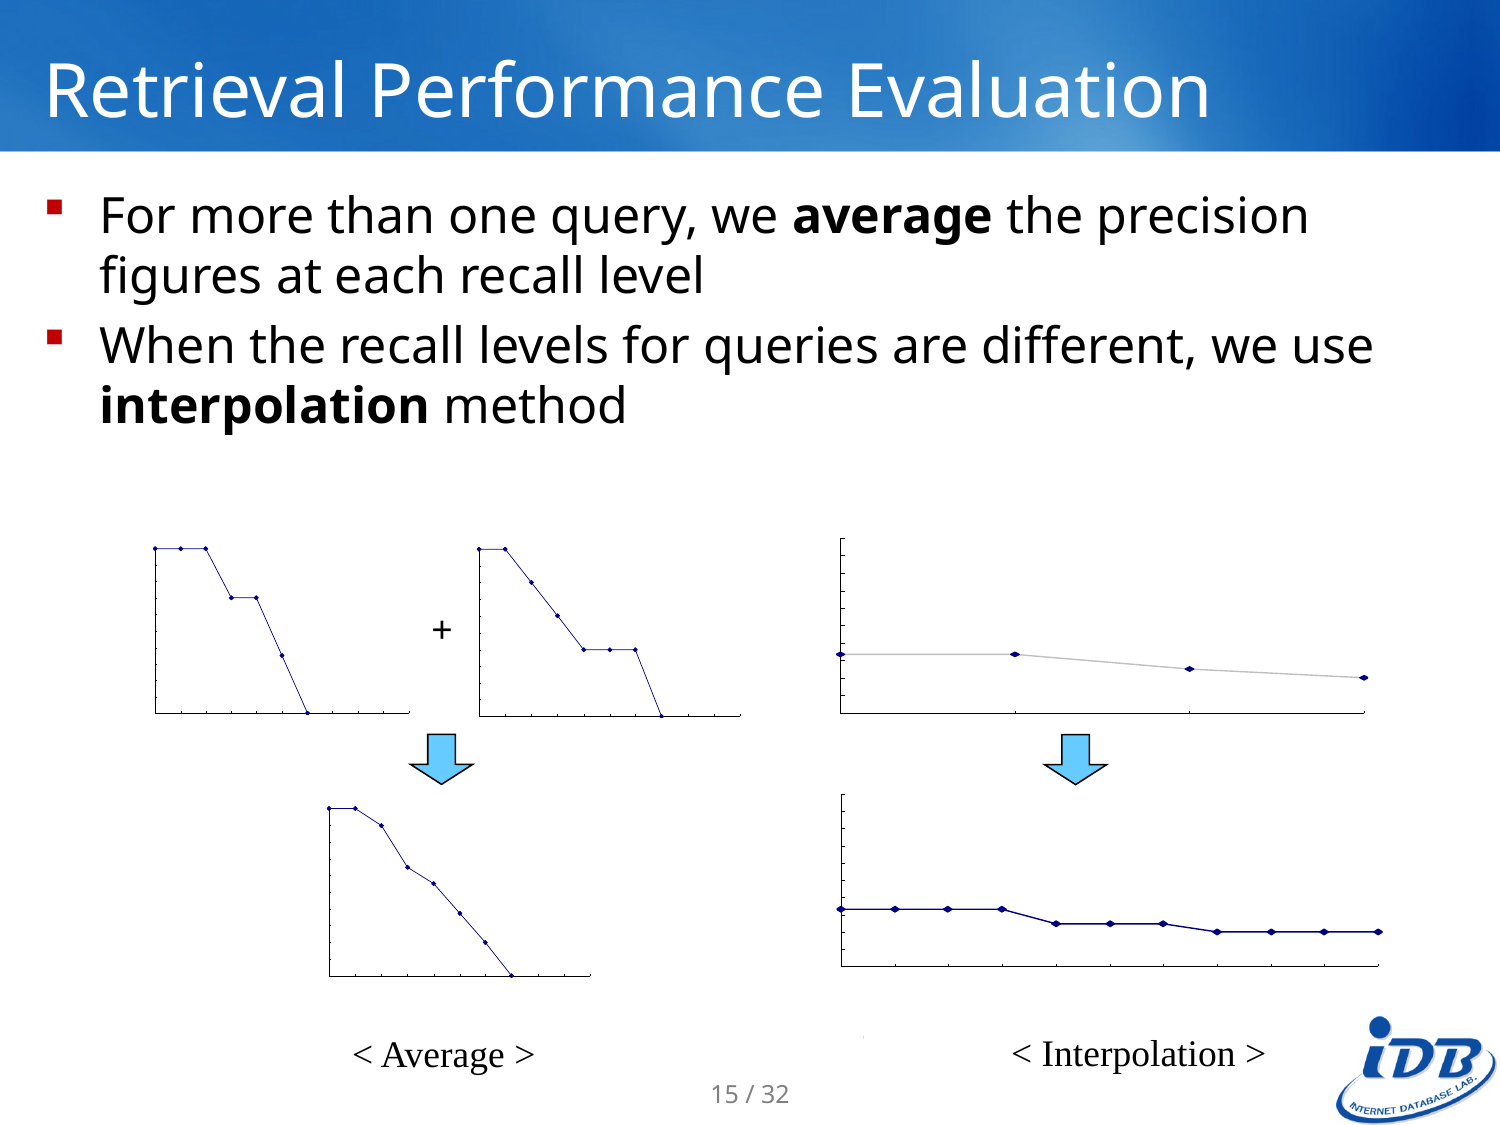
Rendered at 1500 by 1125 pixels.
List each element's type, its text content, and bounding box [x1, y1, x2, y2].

text_box [410, 734, 473, 785]
slide_number 15 / 32 [688, 1078, 812, 1114]
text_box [318, 797, 601, 987]
text_box < Average > [337, 1023, 551, 1083]
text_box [144, 537, 420, 725]
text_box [819, 526, 1386, 725]
title Retrieval Performance Evaluation [28, 23, 1472, 153]
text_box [819, 779, 1400, 981]
text_box + [425, 598, 463, 659]
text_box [468, 538, 751, 728]
text_box < Interpolation > [996, 1021, 1282, 1082]
text_box [1044, 734, 1107, 778]
list For more than one query, we average the precision figures at each recall level When the recall levels for queries are different, we use interpolation method [28, 175, 1472, 1067]
picture [0, 0, 1500, 1125]
